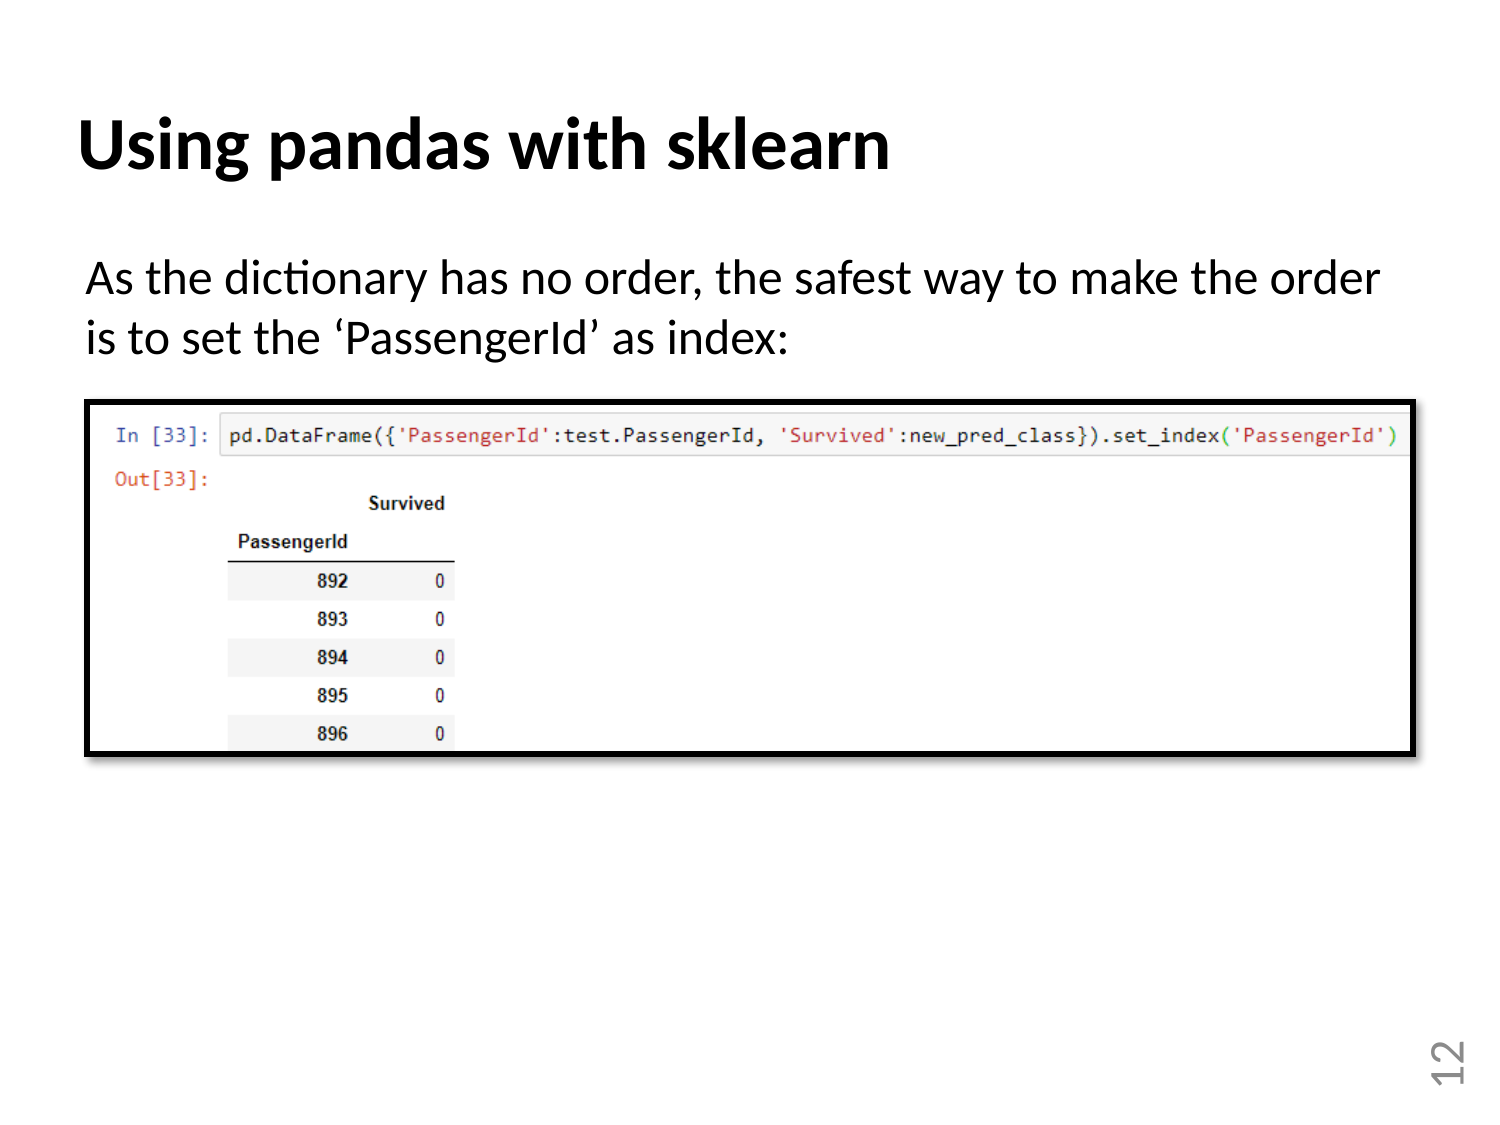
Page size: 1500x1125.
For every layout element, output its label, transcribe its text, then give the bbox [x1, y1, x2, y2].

text_box Using pandas with sklearn [62, 87, 1450, 193]
slide_number 12 [1412, 1025, 1475, 1125]
picture [89, 404, 1410, 752]
text_box As the dictionary has no order, the safest way to make the order is to set the ‘PassengerId’ as index: [70, 237, 1434, 373]
